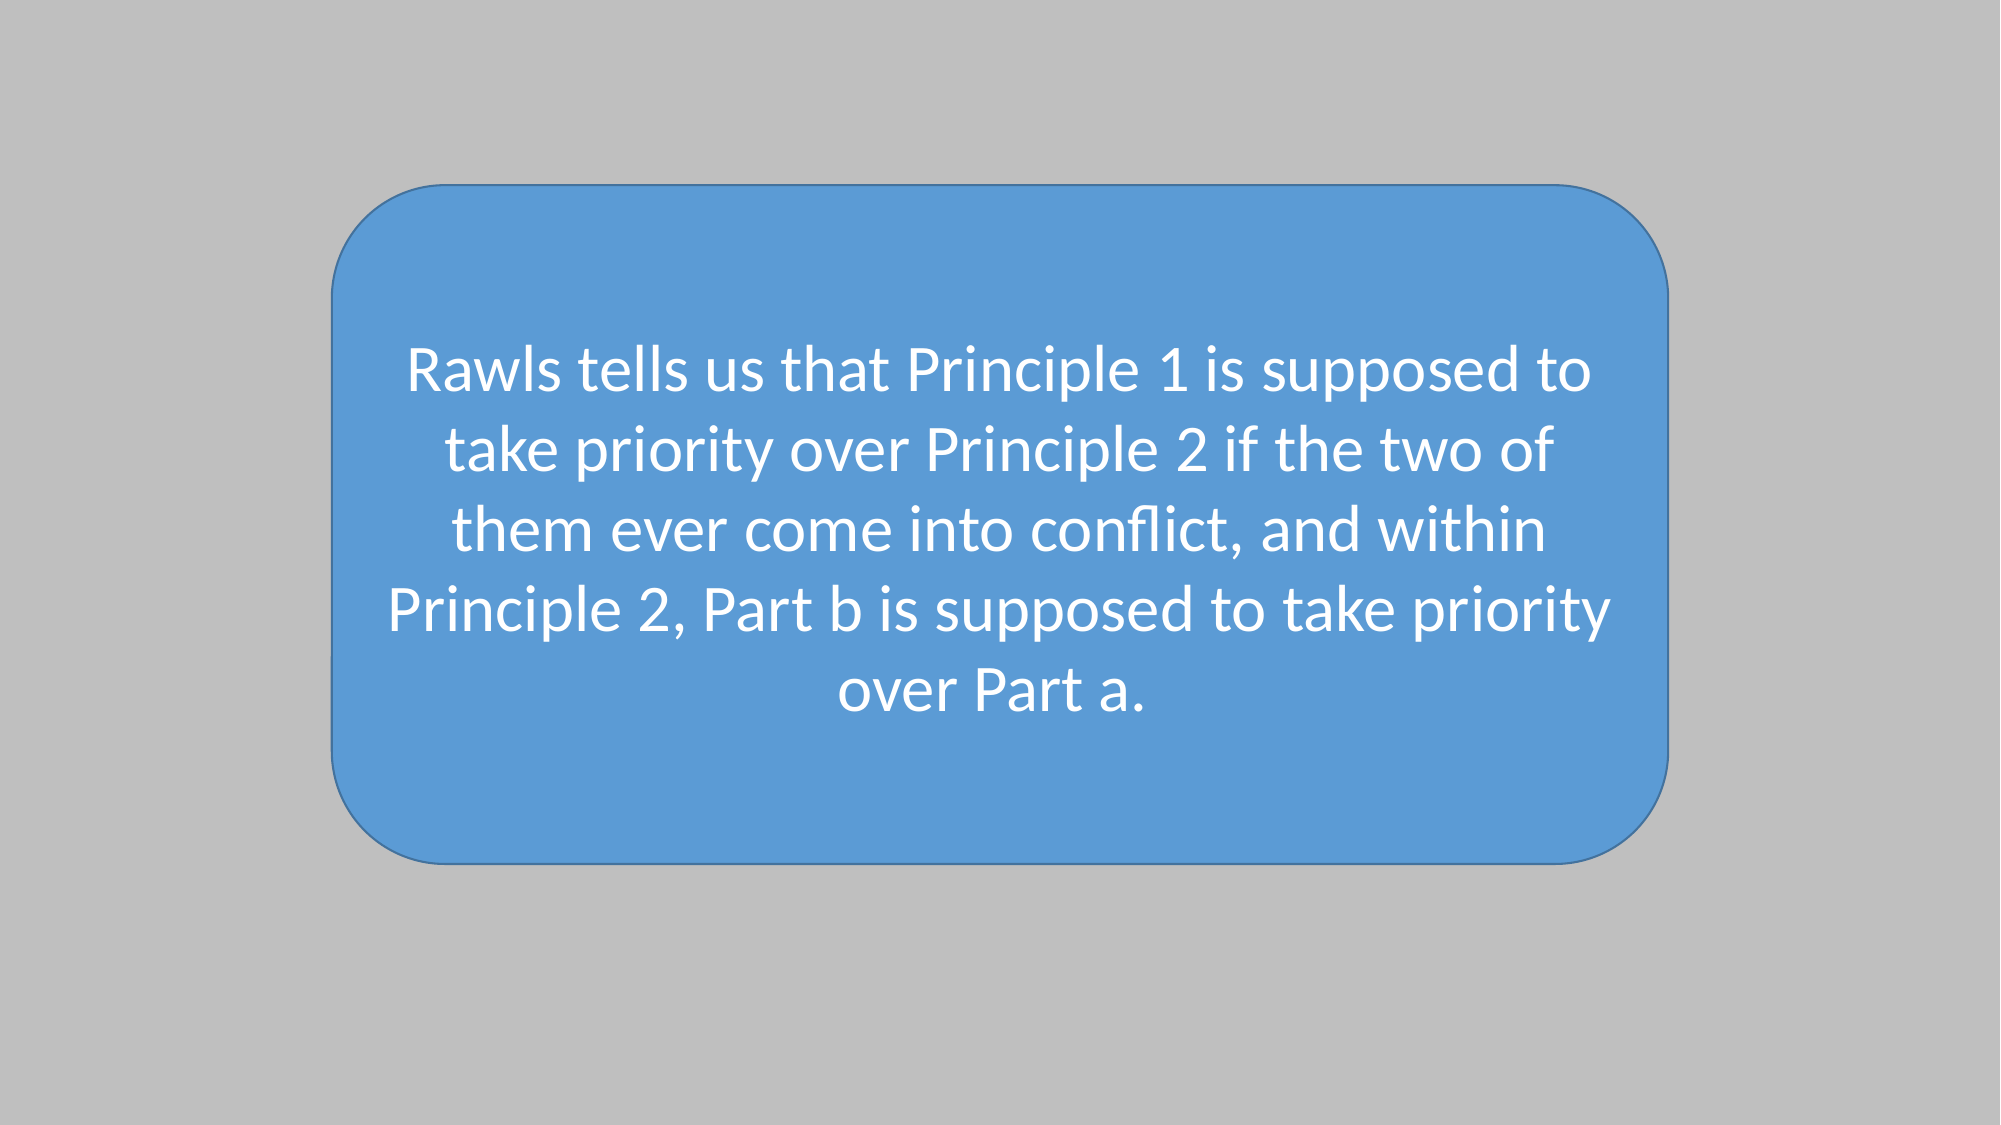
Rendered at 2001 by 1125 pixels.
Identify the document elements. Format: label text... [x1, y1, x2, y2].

text_box Rawls tells us that Principle 1 is supposed to take priority over Principle 2 if the two of them ever come into conflict, and within Principle 2, Part b is supposed to take priority over Part a. [330, 184, 1670, 866]
